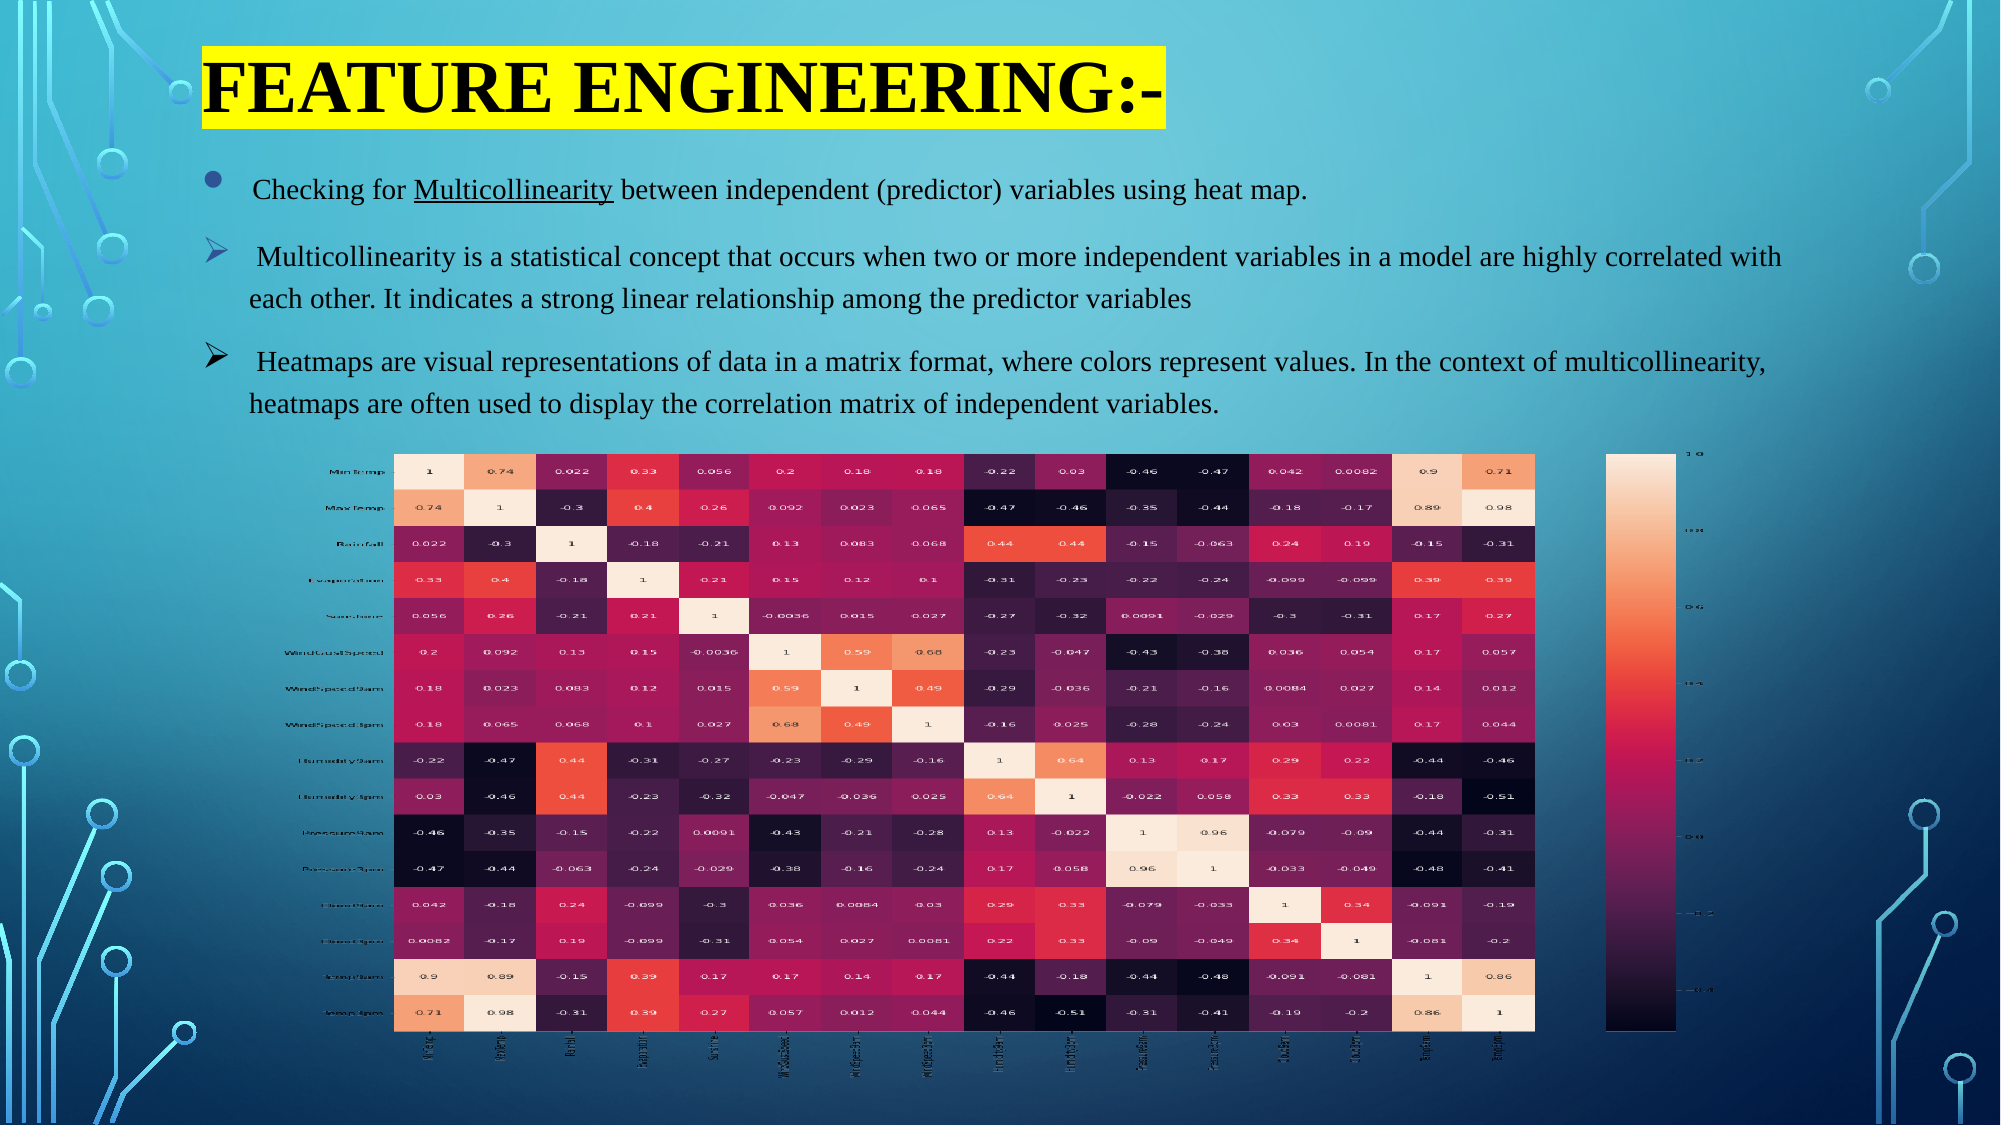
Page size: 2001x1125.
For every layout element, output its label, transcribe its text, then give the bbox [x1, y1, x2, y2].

title Feature Engineering:- [187, 0, 1813, 129]
list Checking for Multicollinearity between independent (predictor) variables using heat map. Multicollinearity is a statistical concept that occurs when two or more independent variables in a model are highly correlated with each other. It indicates a strong linear relationship among the predictor variables Heatmaps are visual representations of data in a matrix format, where colors represent values. In the context of multicollinearity, heatmaps are often used to display the correlation matrix of independent variables. [187, 129, 1813, 711]
picture [274, 447, 1725, 1081]
